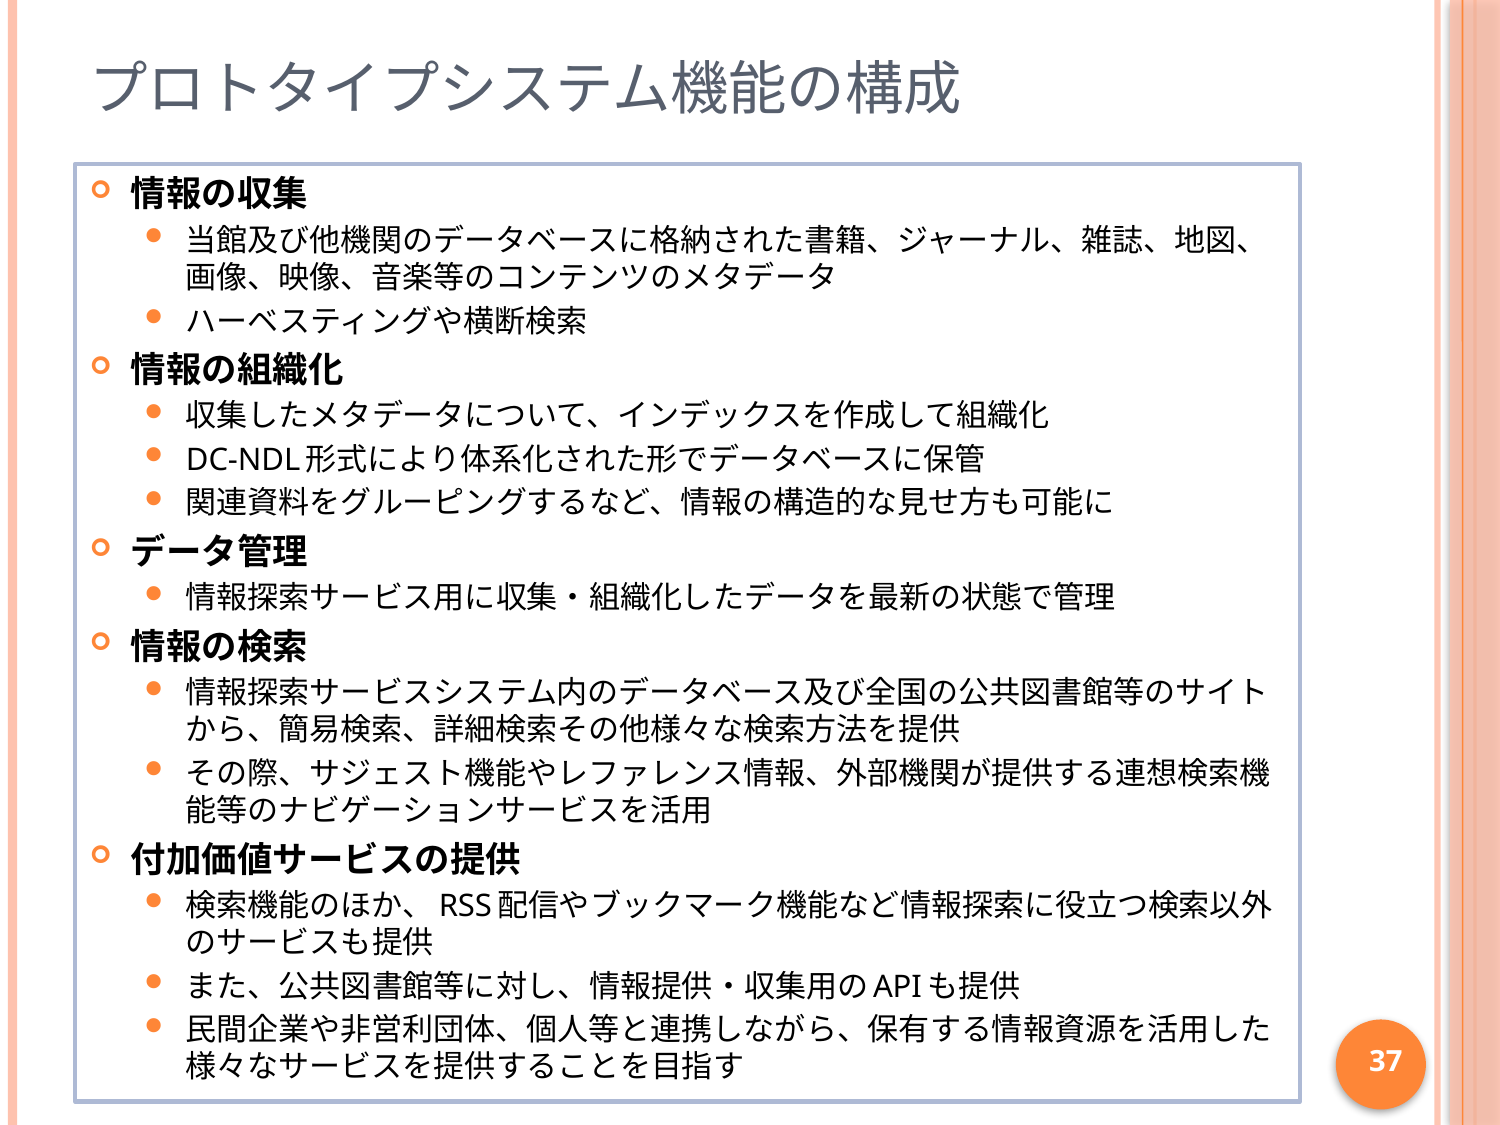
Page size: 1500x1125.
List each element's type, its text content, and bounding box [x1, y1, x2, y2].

title プロトタイプシステム機能の構成 [75, 45, 1300, 129]
list 情報の収集 当館及び他機関のデータベースに格納された書籍、ジャーナル、雑誌、地図、画像、映像、音楽等のコンテンツのメタデータ ハーベスティングや横断検索 情報の組織化 収集したメタデータについて、インデックスを作成して組織化 DC-NDL形式により体系化された形でデータベースに保管 関連資料をグルーピングするなど、情報の構造的な見せ方も可能に データ管理 情報探索サービス用に収集・組織化したデータを最新の状態で管理 情報の検索 情報探索サービスシステム内のデータベース及び全国の公共図書館等のサイトから、簡易検索、詳細検索その他様々な検索方法を提供 その際、サジェスト機能やレファレンス情報、外部機関が提供する連想検索機能等のナビゲーションサービスを活用 付加価値サービスの提供 検索機能のほか、RSS配信やブックマーク機能など情報探索に役立つ検索以外のサービスも提供 また、公共図書館等に対し、情報提供・収集用のAPIも提供 民間企業や非営利団体、個人等と連携しながら、保有する情報資源を活用した様々なサービスを提供することを目指す [73, 162, 1302, 1104]
slide_number 37 [1335, 1019, 1436, 1105]
